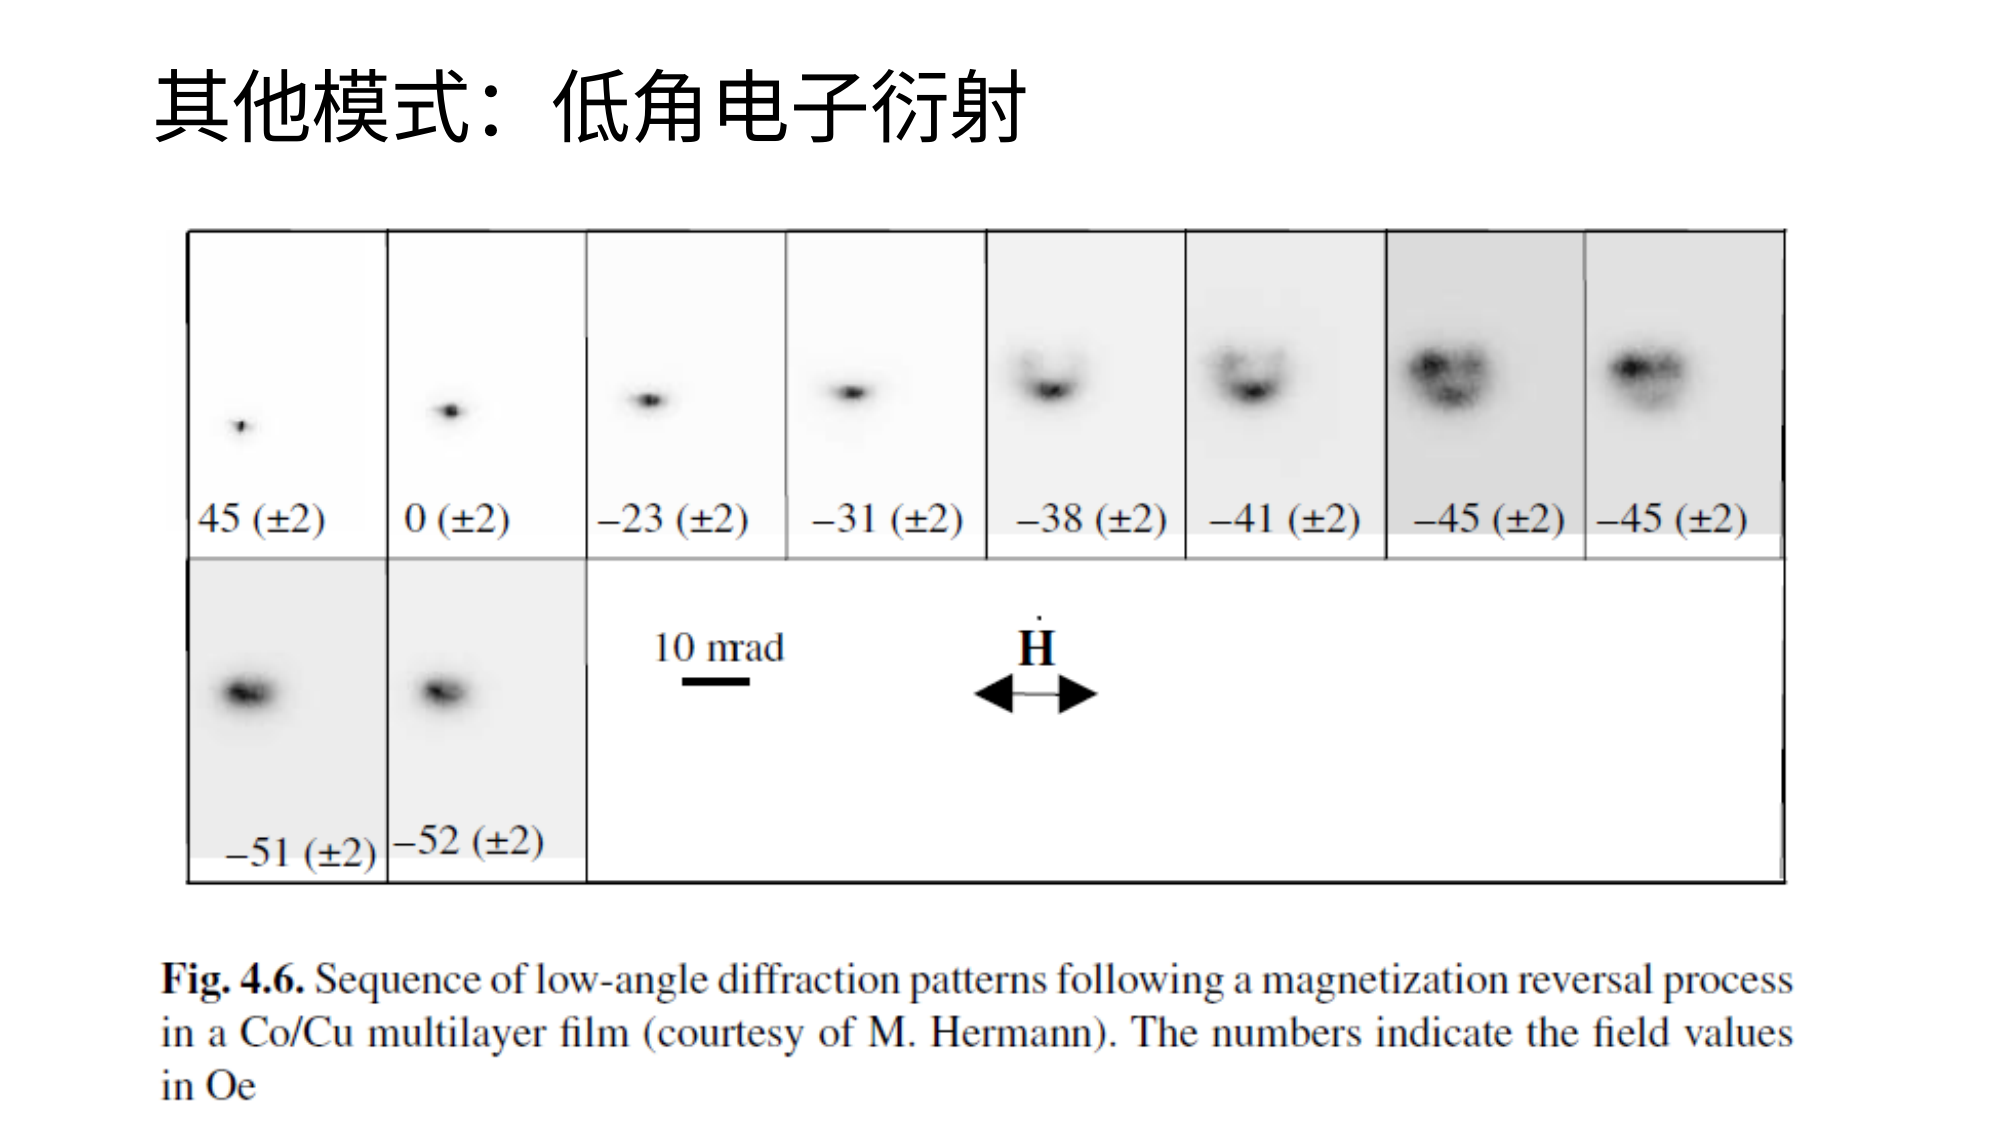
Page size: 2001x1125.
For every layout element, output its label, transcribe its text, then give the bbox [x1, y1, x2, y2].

title 其他模式：低角电子衍射 [137, 59, 1863, 162]
picture [137, 182, 1819, 1125]
list （Low-Angle Electron Diffraction） 使用电镜的reverse diffraction模式以提供足够的放大率 监测整个照明区的状况，而非局部的 [137, 175, 1863, 1014]
